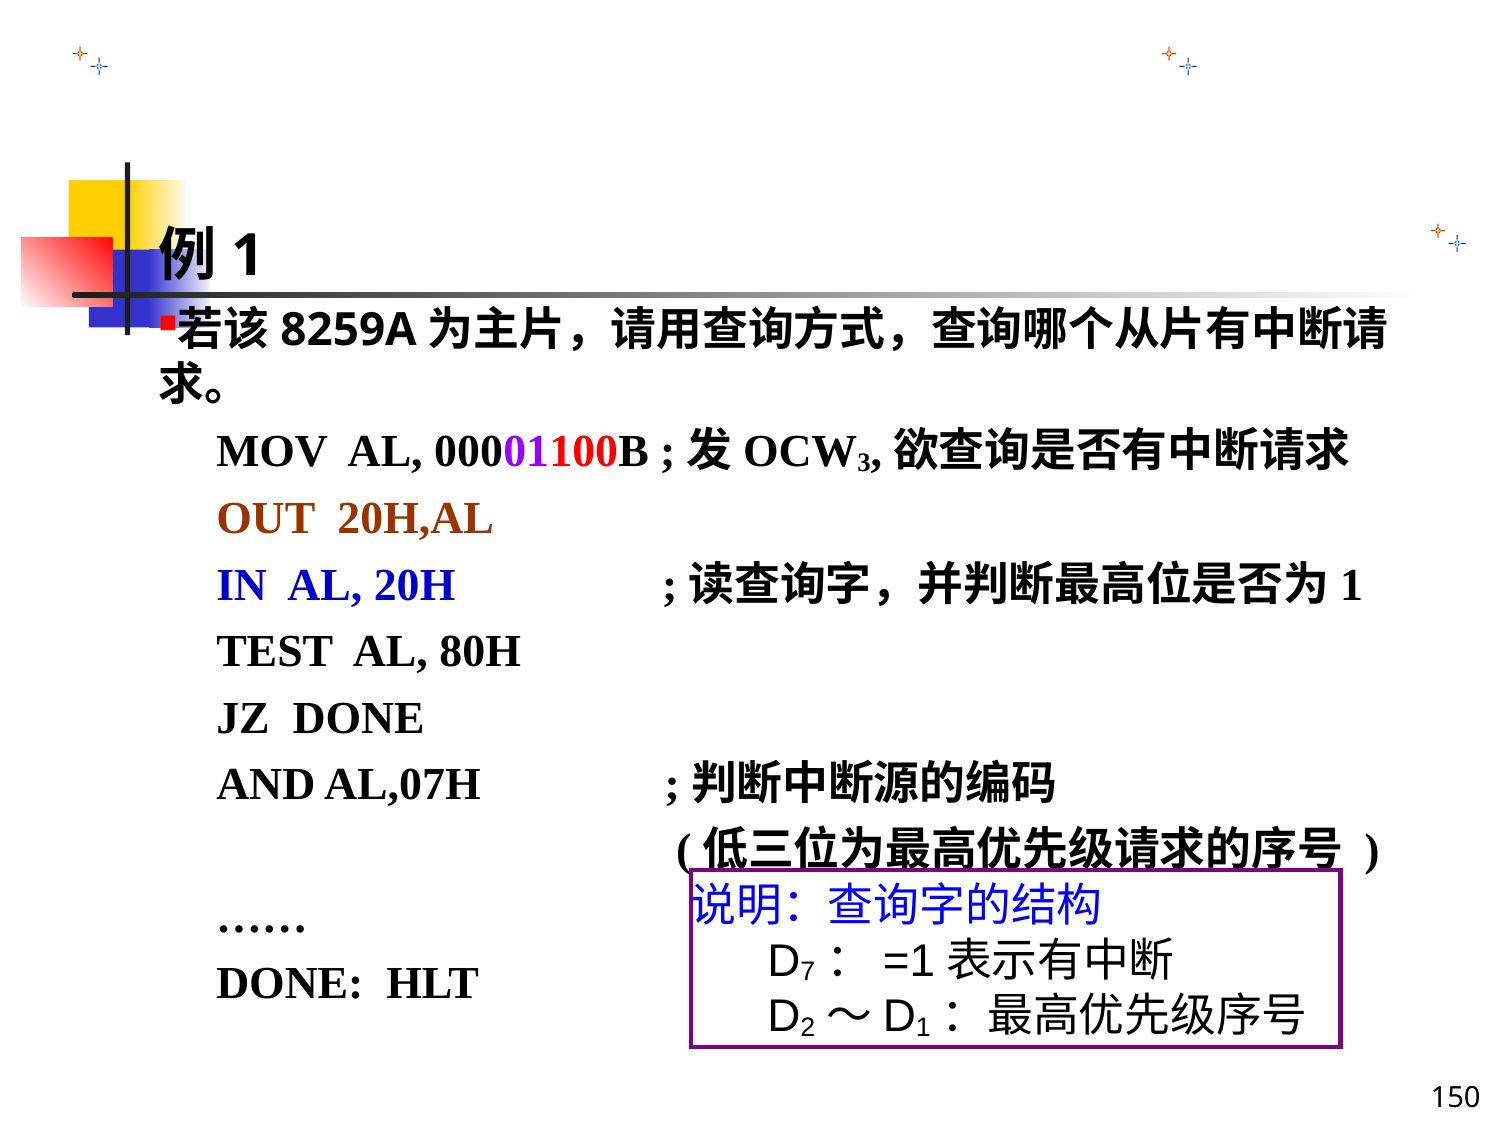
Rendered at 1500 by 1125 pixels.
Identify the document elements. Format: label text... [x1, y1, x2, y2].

list 例1 若该8259A为主片，请用查询方式，查询哪个从片有中断请求。 MOV AL, 00001100B ;发OCW3,欲查询是否有中断请求 OUT 20H,AL IN AL, 20H ;读查询字，并判断最高位是否为1 TEST AL, 80H JZ DONE AND AL,07H ;判断中断源的编码 (低三位为最高优先级请求的序号 ) …… DONE: HLT [68, 209, 1496, 1048]
picture [62, 42, 113, 93]
text_box 150 [1411, 1046, 1500, 1125]
text_box 说明：查询字的结构 D7：=1表示有中断 D2～D1：最高优先级序号 [690, 869, 1341, 1047]
picture [1151, 42, 1202, 93]
